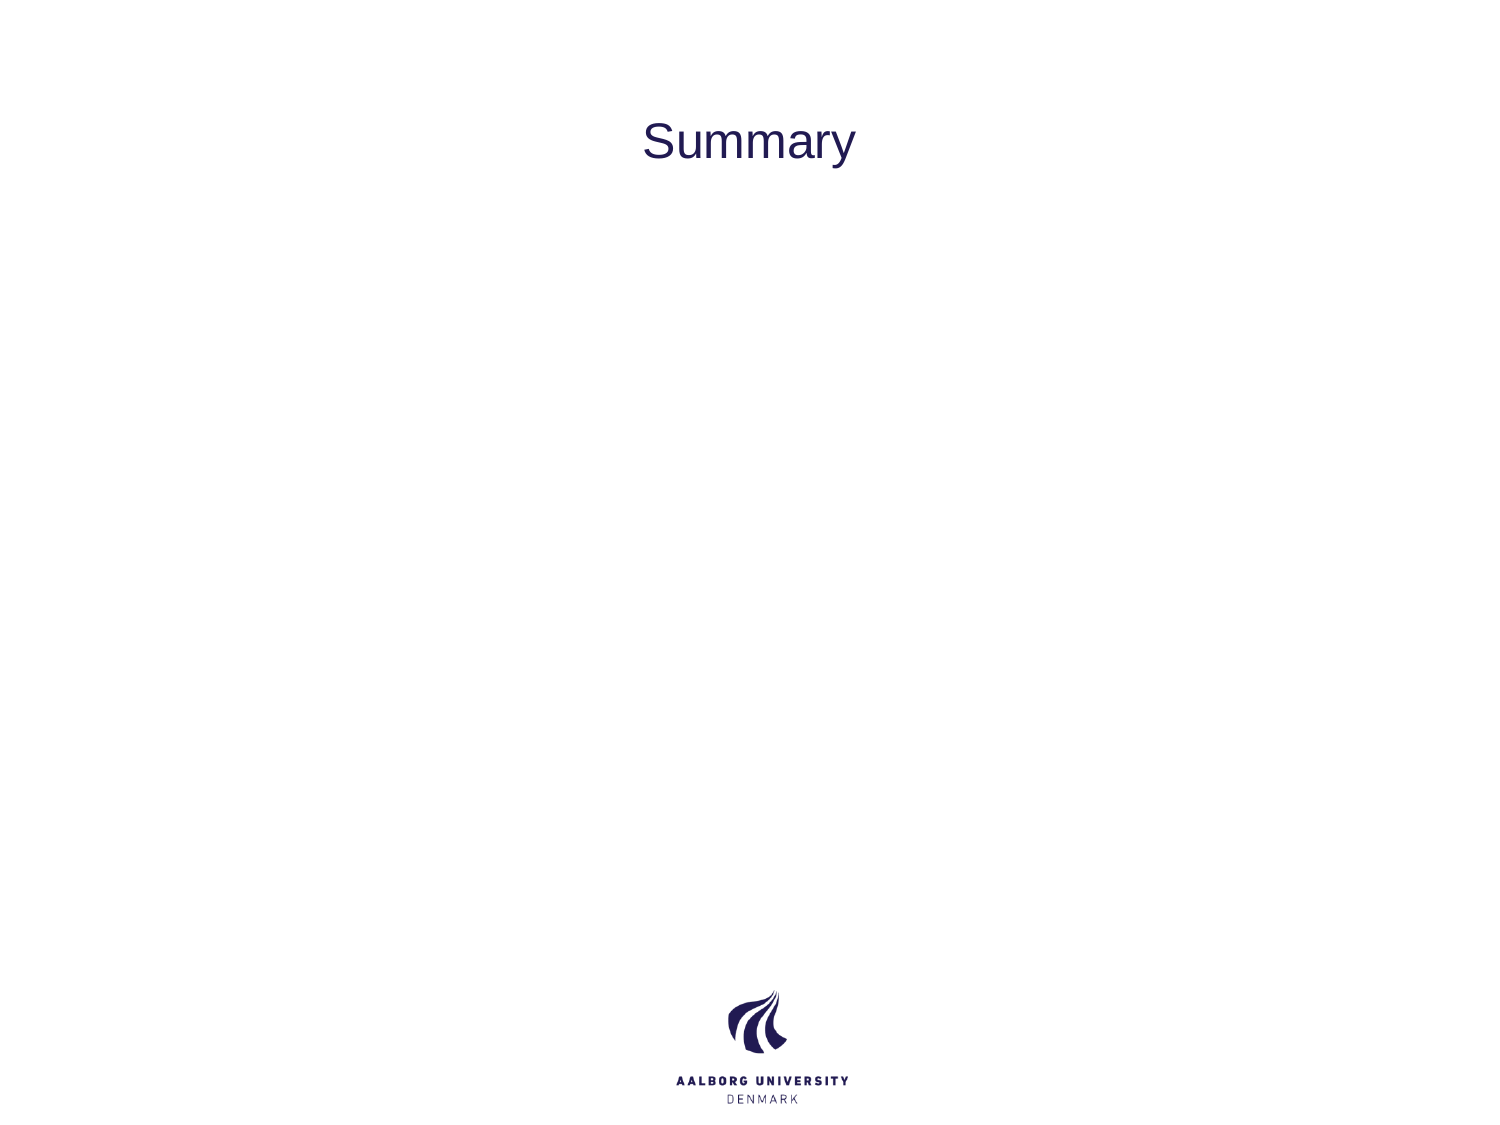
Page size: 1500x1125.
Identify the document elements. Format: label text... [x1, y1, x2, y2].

title Summary [75, 45, 1425, 233]
picture [661, 975, 863, 1118]
